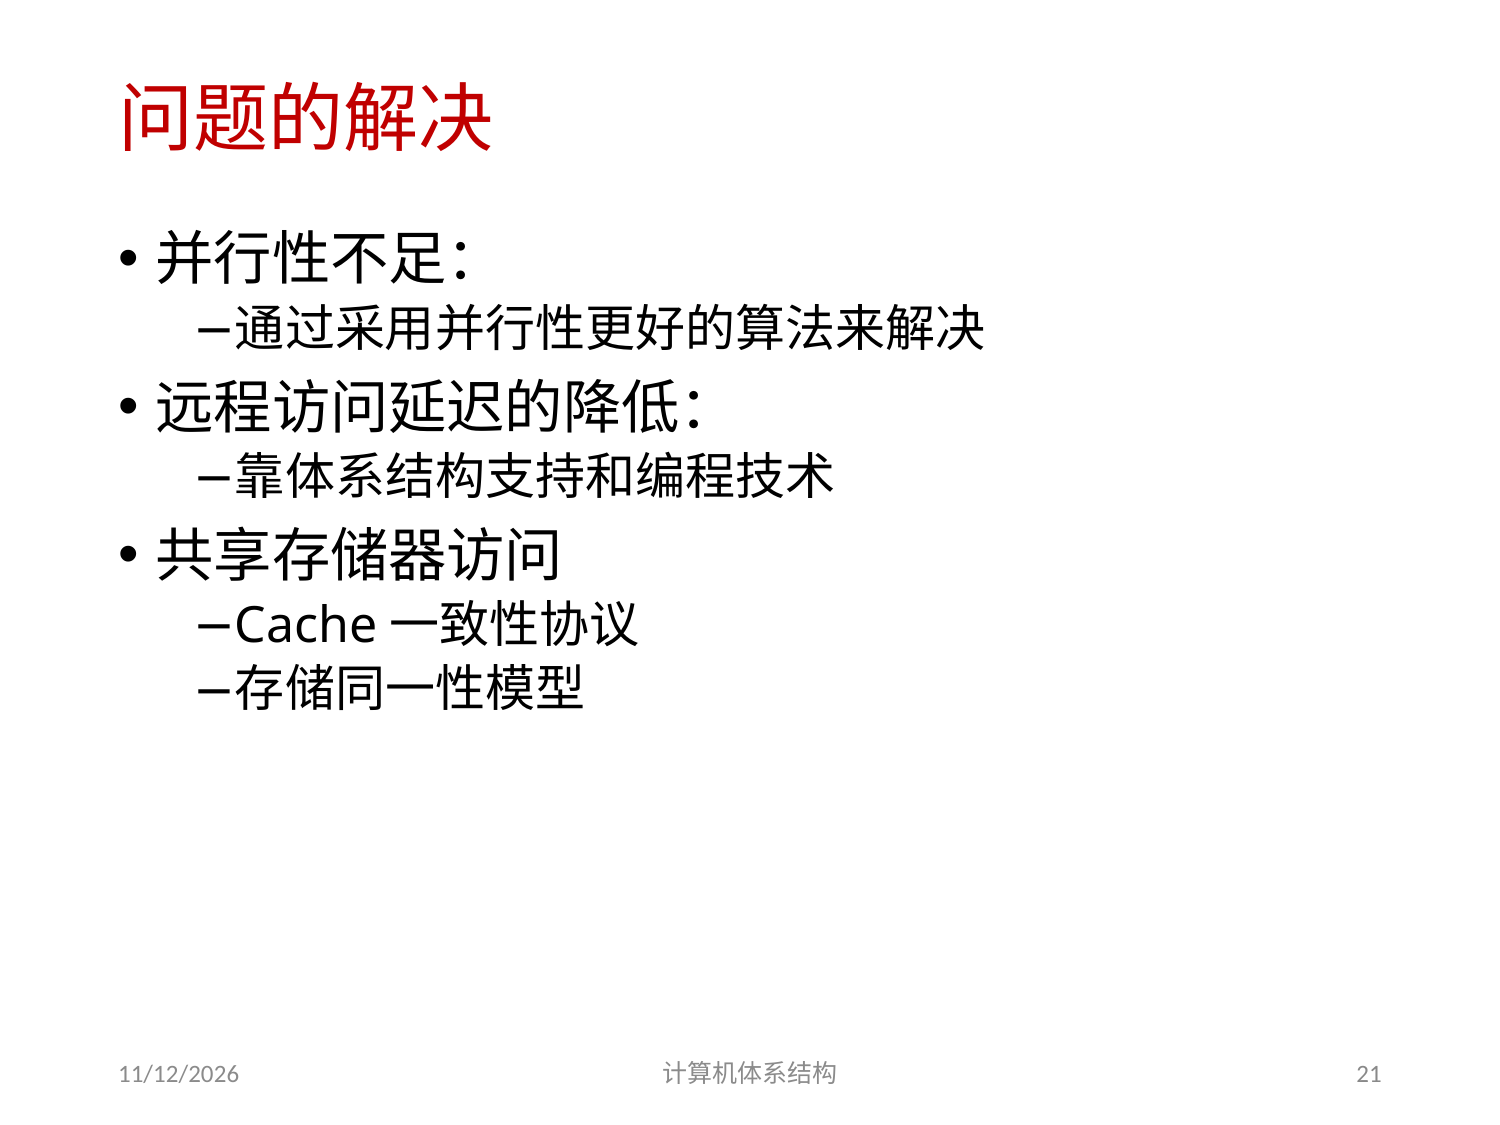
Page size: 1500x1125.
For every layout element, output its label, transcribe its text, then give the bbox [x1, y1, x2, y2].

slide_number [103, 1042, 441, 1103]
title 问题的解决 [103, 59, 1397, 182]
slide_number 21 [1059, 1042, 1397, 1103]
footer 计算机体系结构 [496, 1042, 1004, 1103]
list 并行性不足： 通过采用并行性更好的算法来解决 远程访问延迟的降低： 靠体系结构支持和编程技术 共享存储器访问 Cache一致性协议 存储同一性模型 [103, 222, 1397, 1014]
